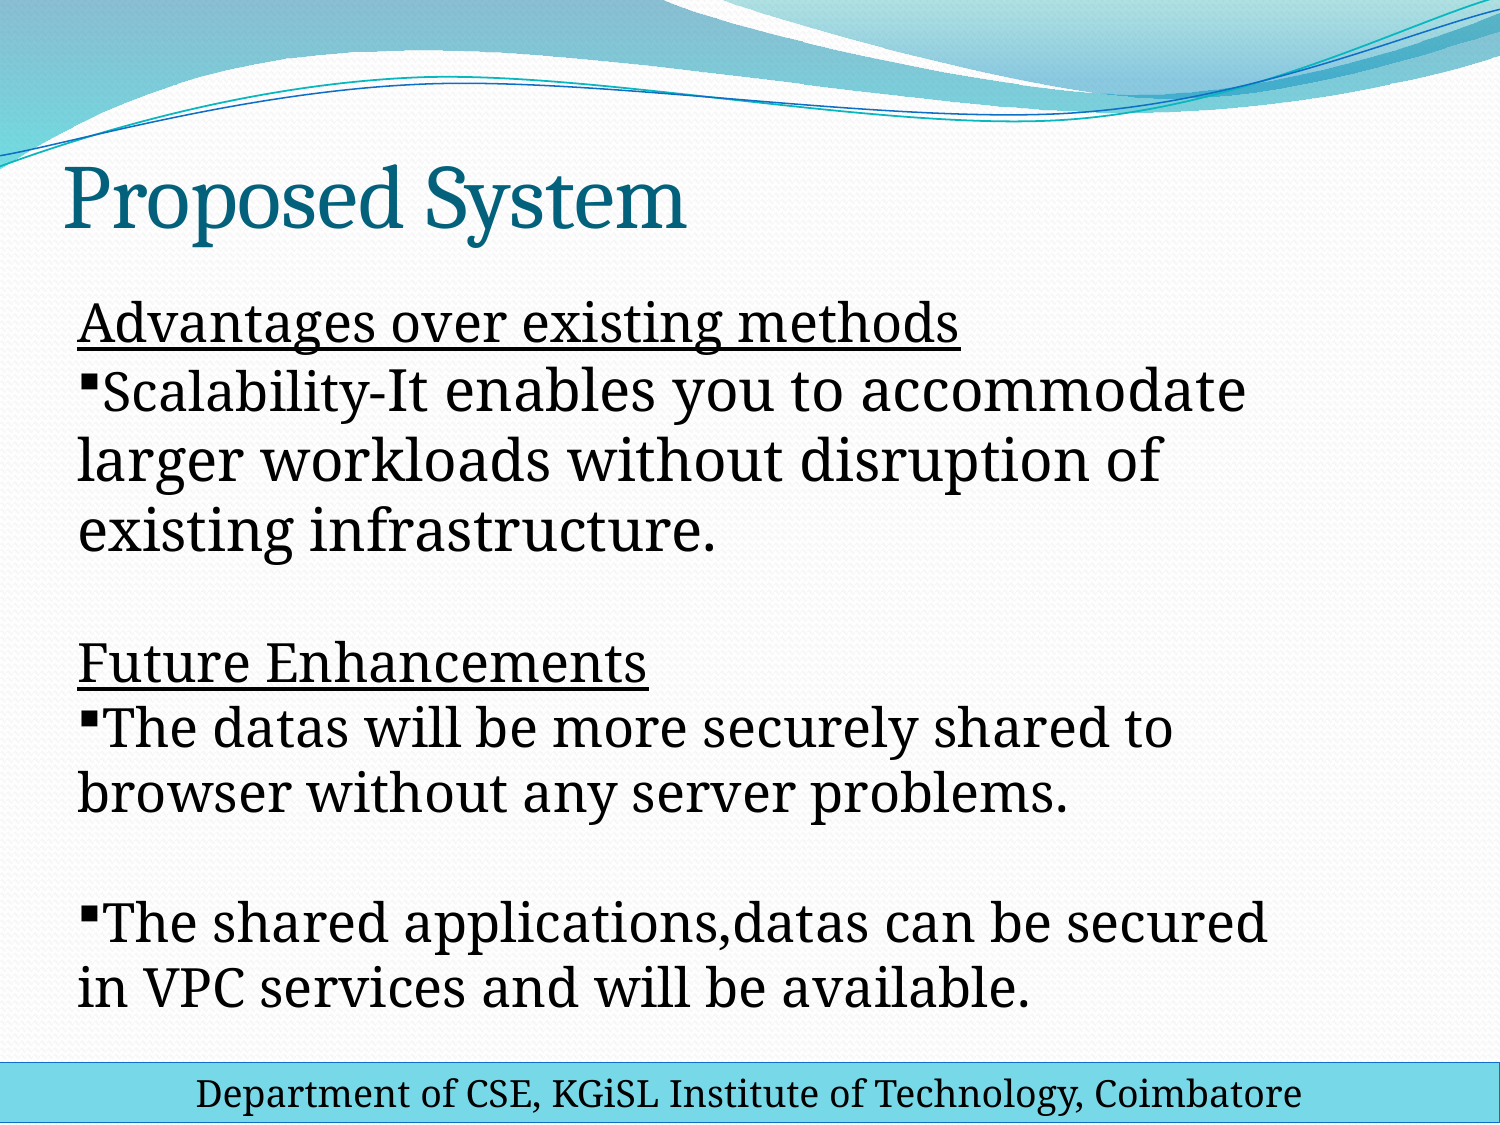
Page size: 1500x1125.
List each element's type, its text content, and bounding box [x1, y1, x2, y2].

text_box Advantages over existing methods Scalability-It enables you to accommodate larger workloads without disruption of existing infrastructure. Future Enhancements The datas will be more securely shared to browser without any server problems. The shared applications,datas can be secured in VPC services and will be available. [62, 280, 1349, 1086]
text_box Department of CSE, KGiSL Institute of Technology, Coimbatore [0, 1062, 1500, 1123]
title Proposed System [62, 162, 1413, 247]
